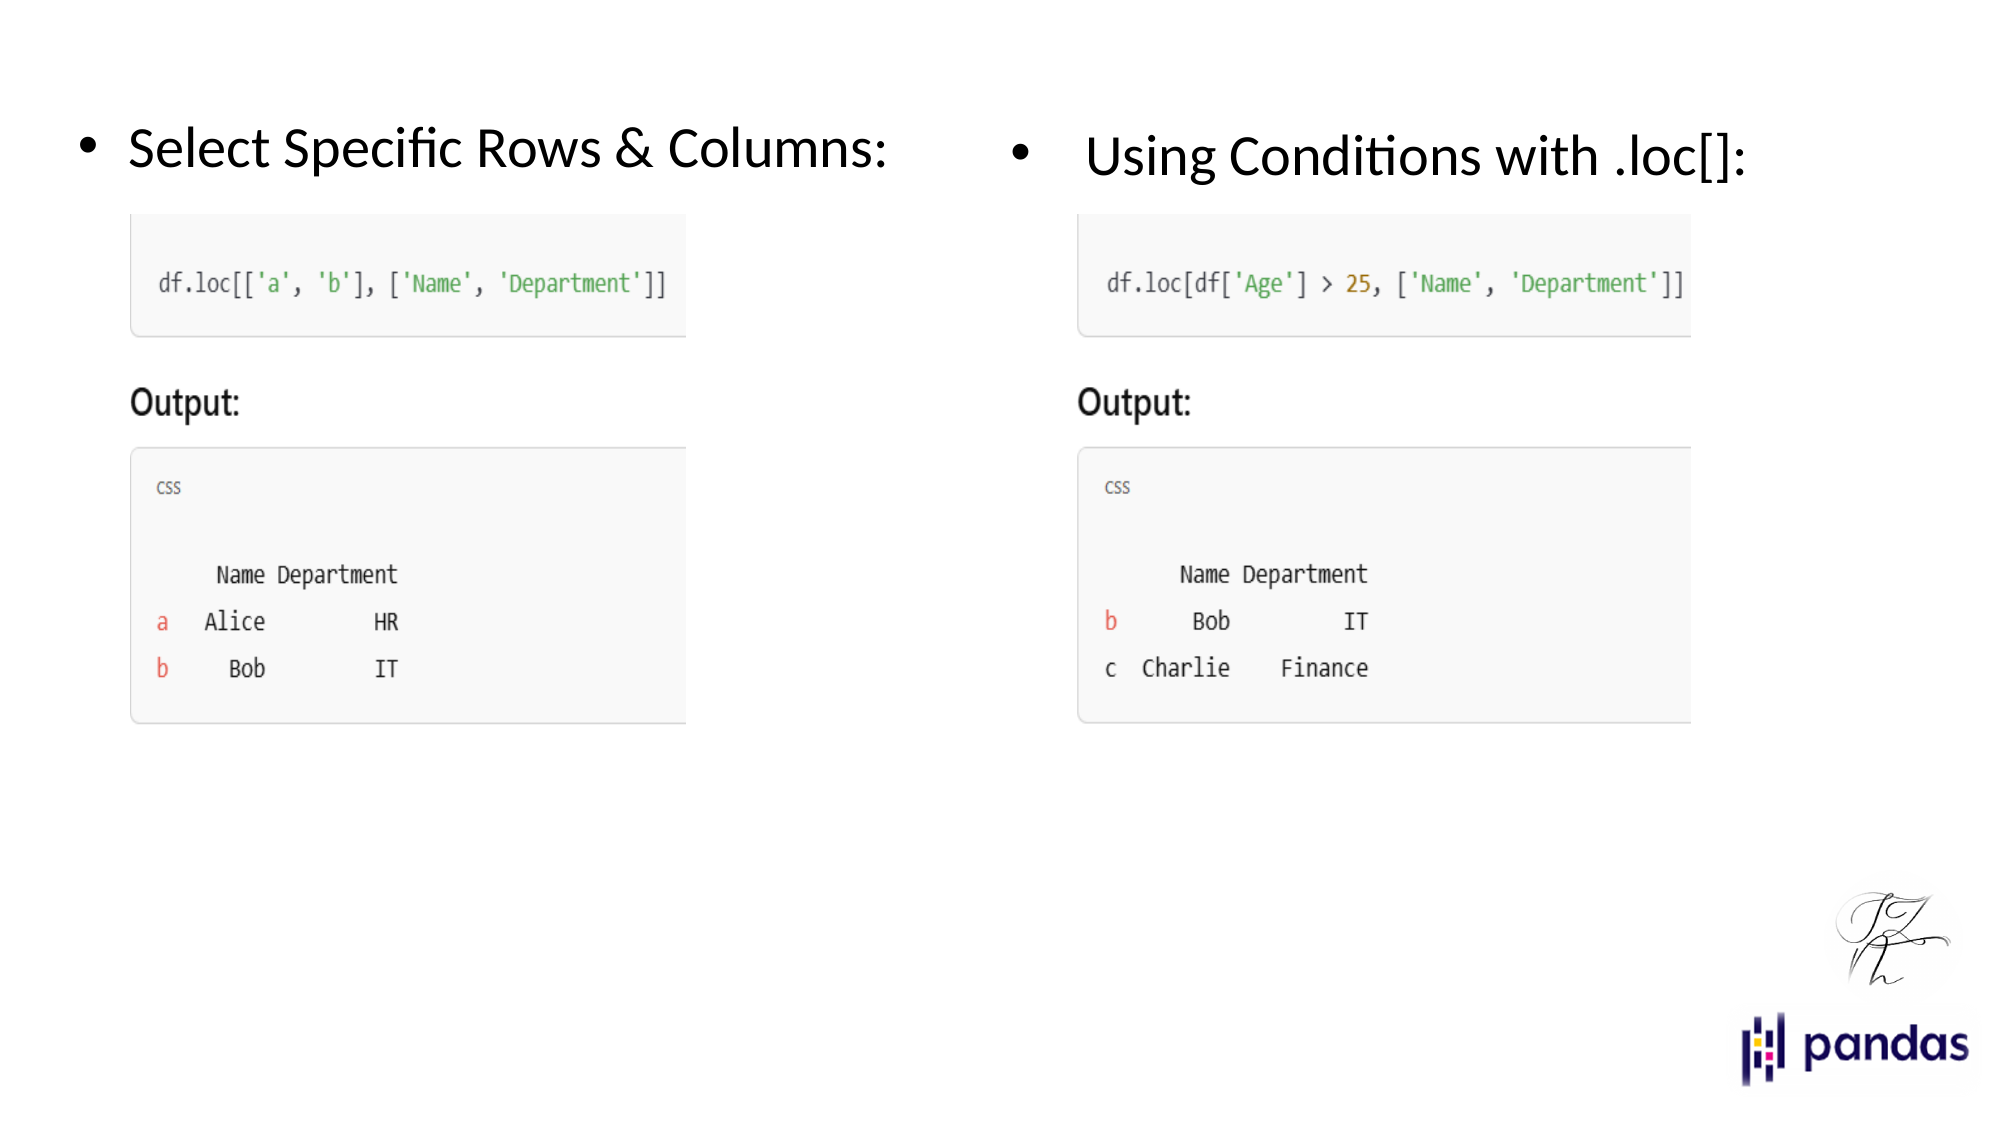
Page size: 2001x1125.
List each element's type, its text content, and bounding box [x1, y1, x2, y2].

picture [1076, 214, 1691, 727]
text_box Using Conditions with .loc[]: [995, 109, 1792, 195]
list Select Specific Rows & Columns: [62, 109, 1820, 824]
picture [130, 214, 686, 726]
picture [1721, 998, 1986, 1103]
picture [1853, 899, 1934, 980]
